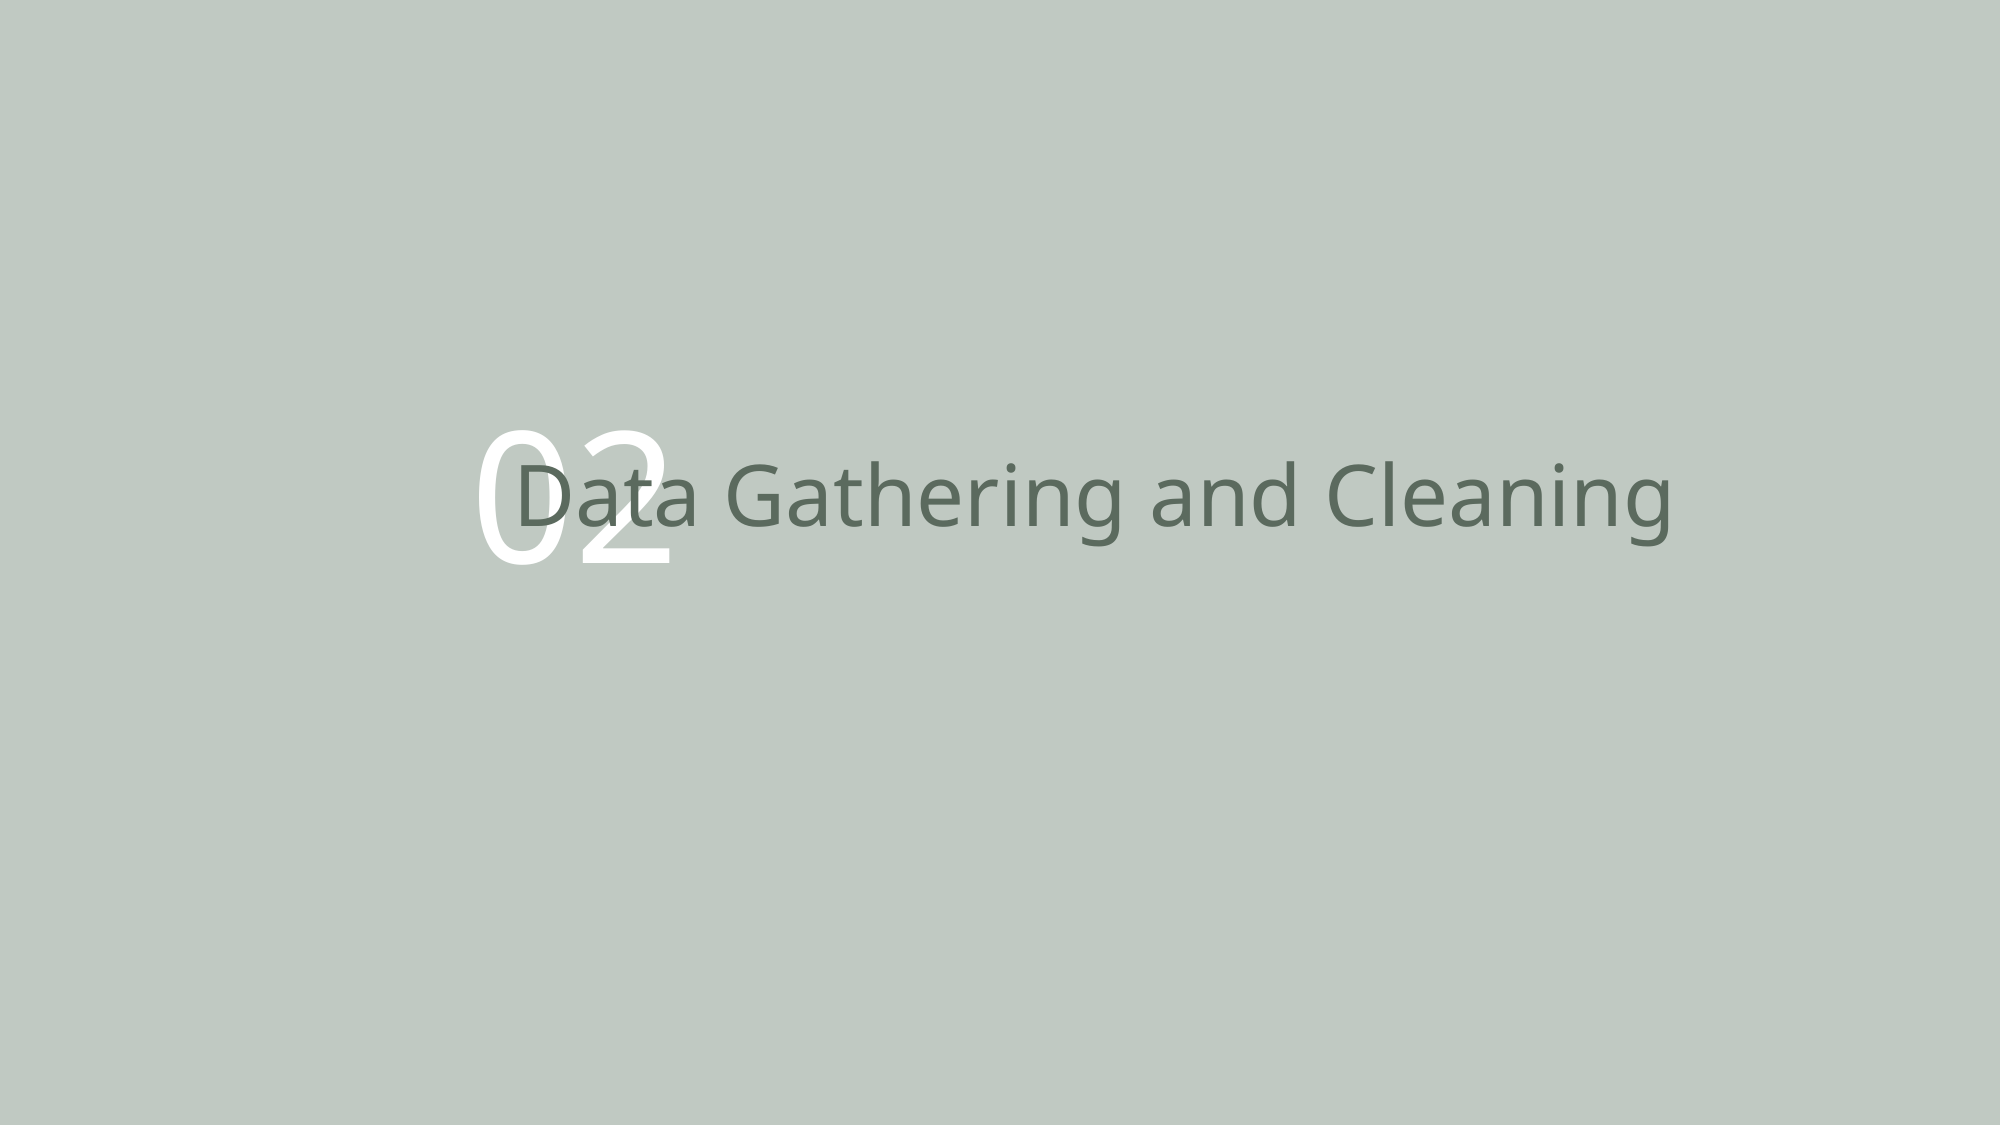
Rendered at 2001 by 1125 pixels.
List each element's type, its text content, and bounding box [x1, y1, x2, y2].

list 02 [454, 398, 845, 581]
title Data Gathering and Cleaning [498, 445, 1811, 553]
